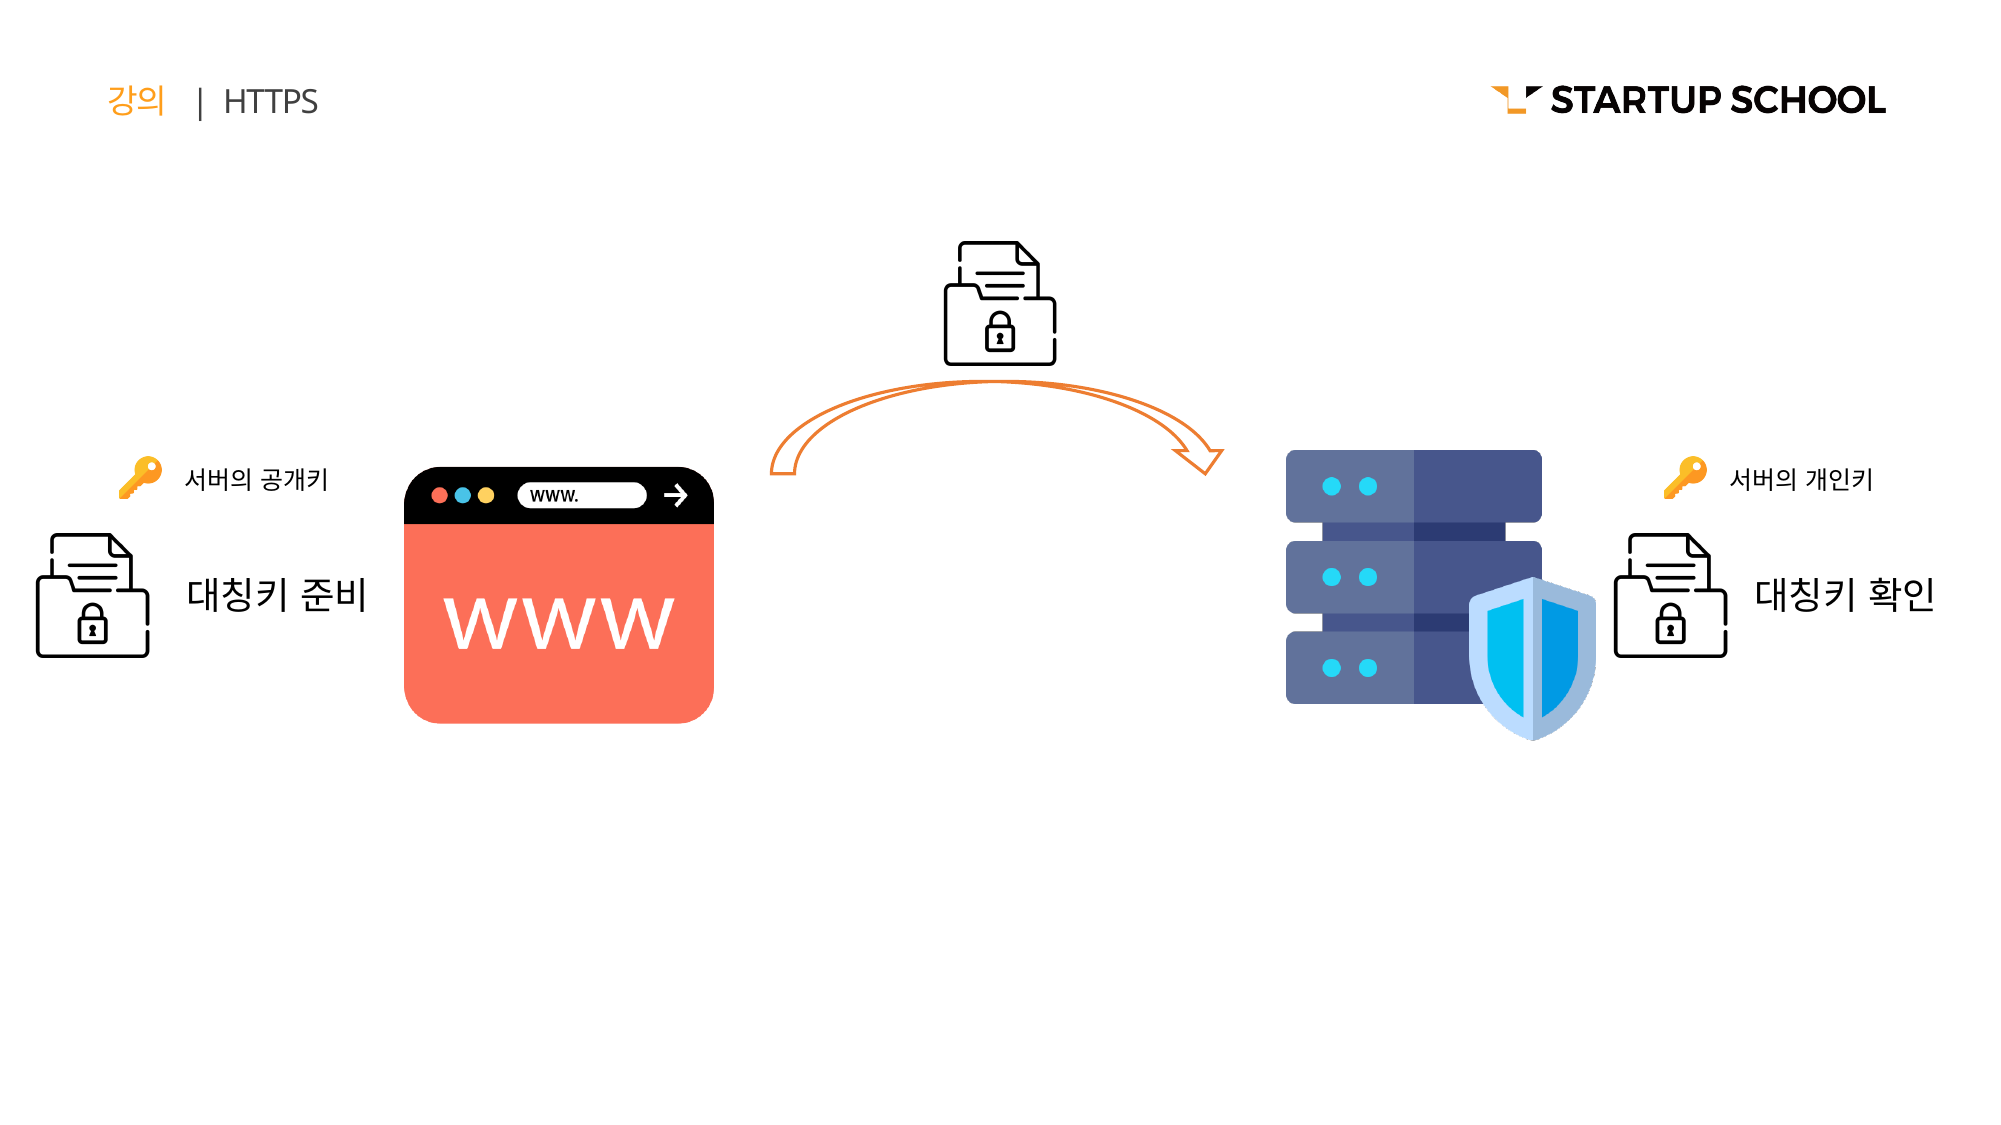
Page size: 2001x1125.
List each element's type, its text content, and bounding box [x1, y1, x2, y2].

text_box 서버의 공개키 [140, 456, 374, 502]
text_box 강의 | HTTPS [92, 72, 866, 128]
text_box 대칭키 준비 [171, 564, 385, 625]
picture [1286, 440, 1596, 750]
picture [938, 241, 1062, 366]
picture [1608, 533, 1733, 658]
text_box [770, 380, 1224, 476]
picture [30, 533, 155, 658]
picture [404, 440, 714, 750]
text_box 서버의 개인키 [1685, 456, 1919, 502]
picture [1490, 85, 1886, 114]
picture [119, 456, 162, 499]
picture [1664, 456, 1707, 499]
text_box 대칭키 확인 [1739, 564, 1973, 625]
